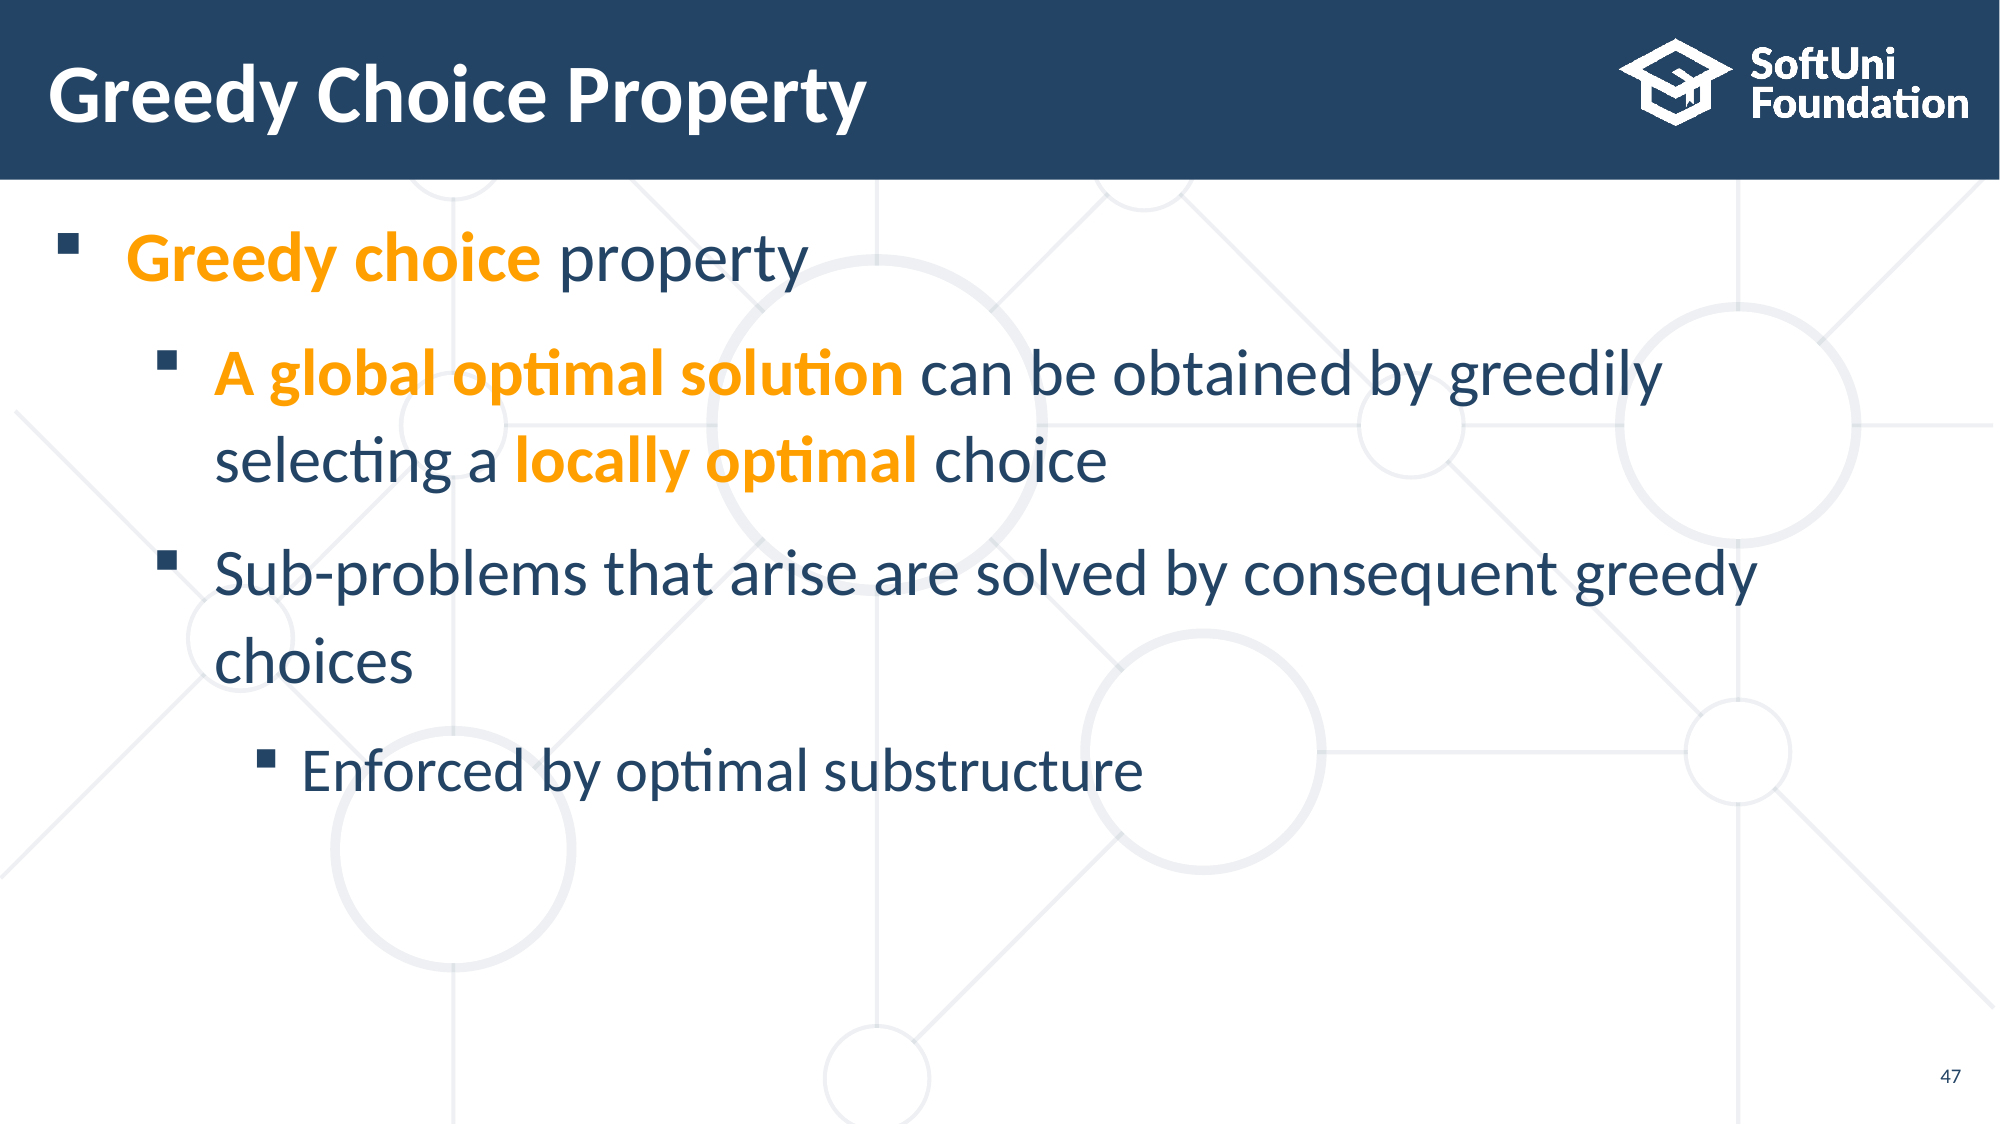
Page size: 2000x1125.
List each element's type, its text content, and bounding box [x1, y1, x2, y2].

title Greedy Choice Property [31, 16, 1591, 162]
picture [1618, 38, 1968, 126]
slide_number 47 [1896, 1049, 1968, 1101]
list Greedy choice property A global optimal solution can be obtained by greedily selecting a locally optimal choice Sub-problems that arise are solved by consequent greedy choices Enforced by optimal substructure [34, 196, 1891, 1050]
